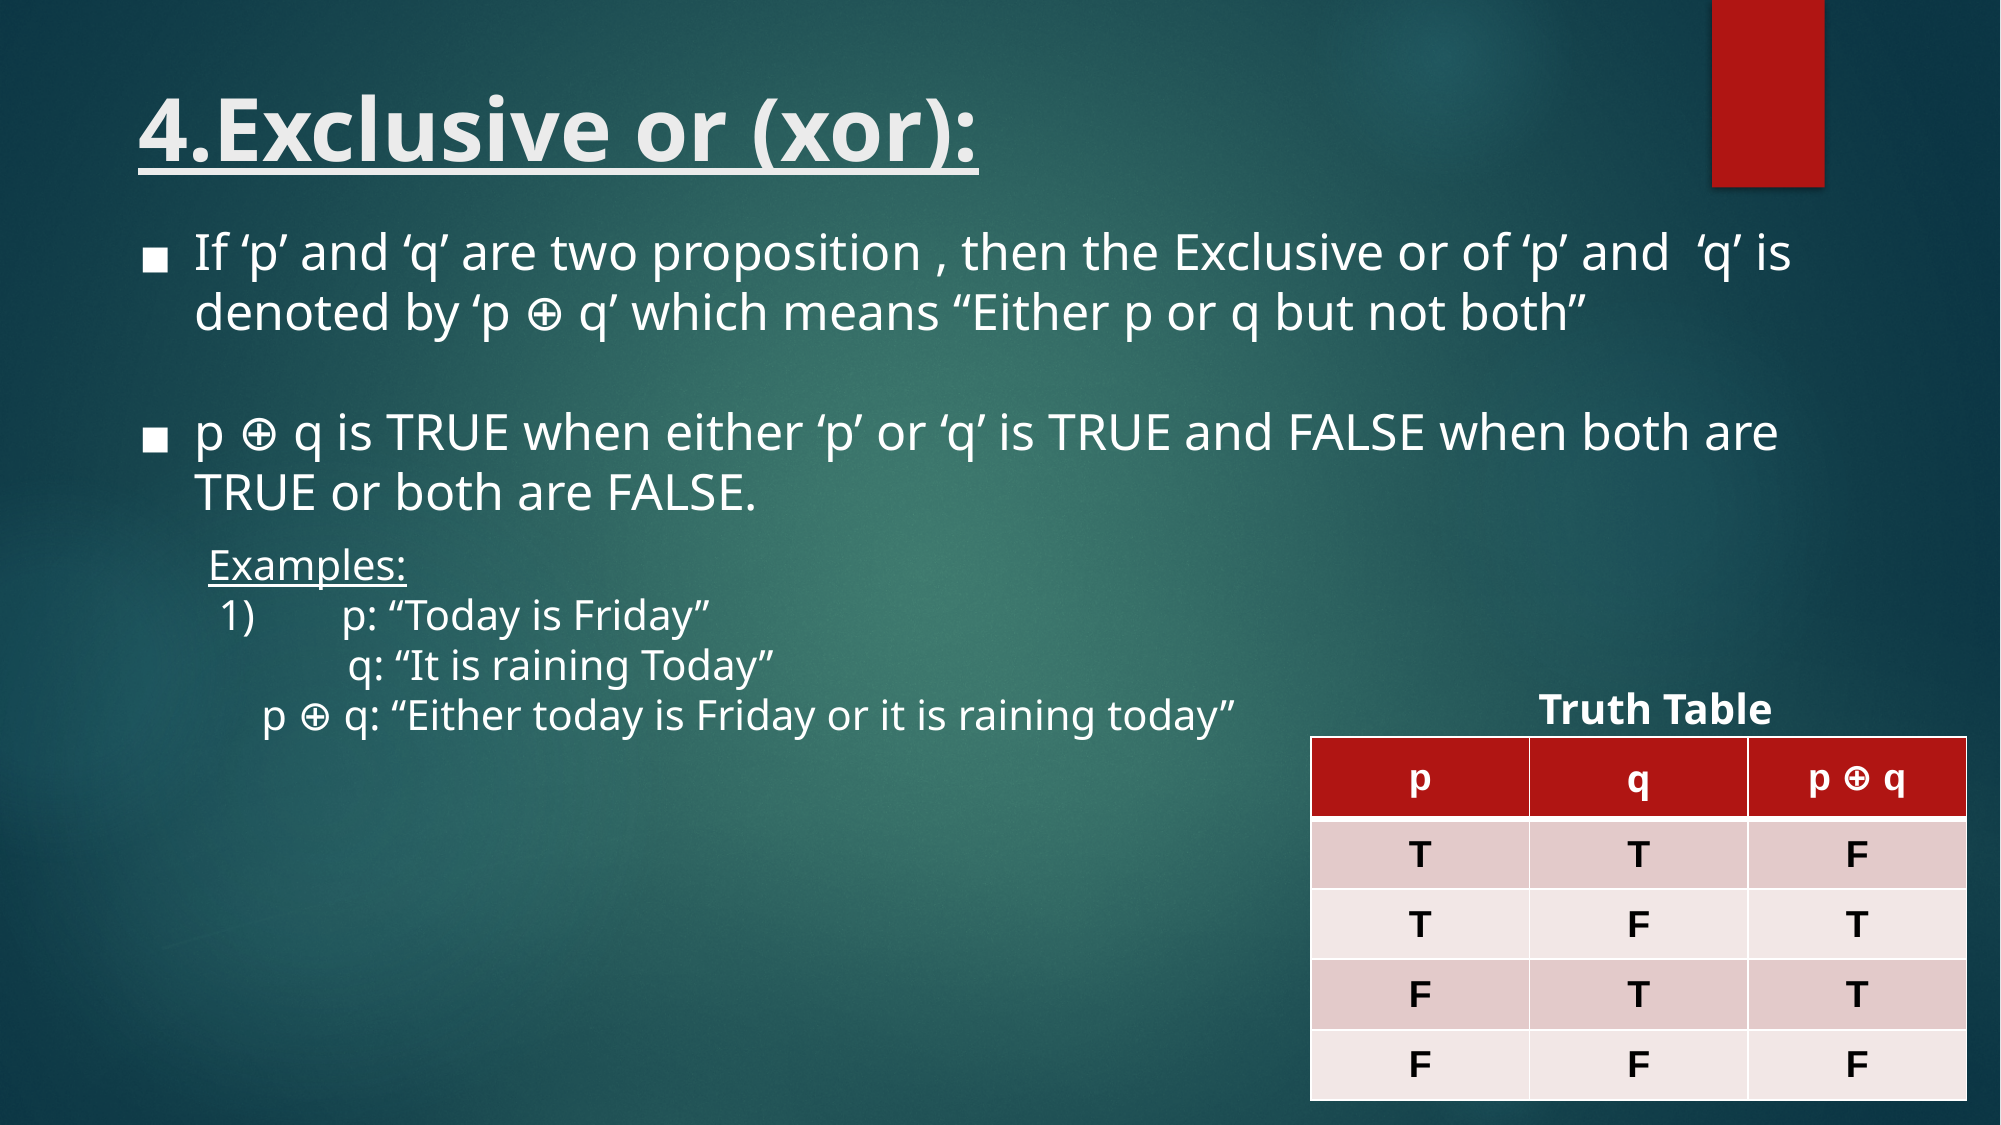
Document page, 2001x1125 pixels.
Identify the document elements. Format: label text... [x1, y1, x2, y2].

table_cell T [1749, 960, 1966, 1029]
table_cell F [1749, 822, 1966, 888]
table_header p ⊕ q [1749, 738, 1966, 816]
table_cell T [1530, 822, 1747, 888]
table_cell F [1312, 960, 1529, 1029]
text_box If ‘p’ and ‘q’ are two proposition , then the Exclusive or of ‘p’ and ‘q’ is denoted by ‘p ⊕ q’ which means “Either p or q but not both” p ⊕ q is TRUE when either ‘p’ or ‘q’ is TRUE and FALSE when both are TRUE or both are FALSE. [123, 213, 1857, 529]
table_header q [1530, 738, 1747, 816]
table_cell T [1312, 822, 1529, 888]
table_cell F [1530, 1031, 1747, 1099]
title 4.Exclusive or (xor): [123, 66, 1524, 213]
table_cell T [1749, 890, 1966, 958]
text_box Truth Table [1523, 675, 1793, 736]
table_cell F [1749, 1031, 1966, 1099]
table_cell T [1312, 890, 1529, 958]
table_cell F [1530, 890, 1747, 958]
table_header p [1312, 738, 1529, 816]
table_cell T [1530, 960, 1747, 1029]
picture [0, 0, 2001, 1125]
text_box Examples: 1) p: “Today is Friday” q: “It is raining Today” p ⊕ q: “Either today is Friday or it is raining today” [192, 531, 1299, 747]
table_cell F [1312, 1031, 1529, 1099]
